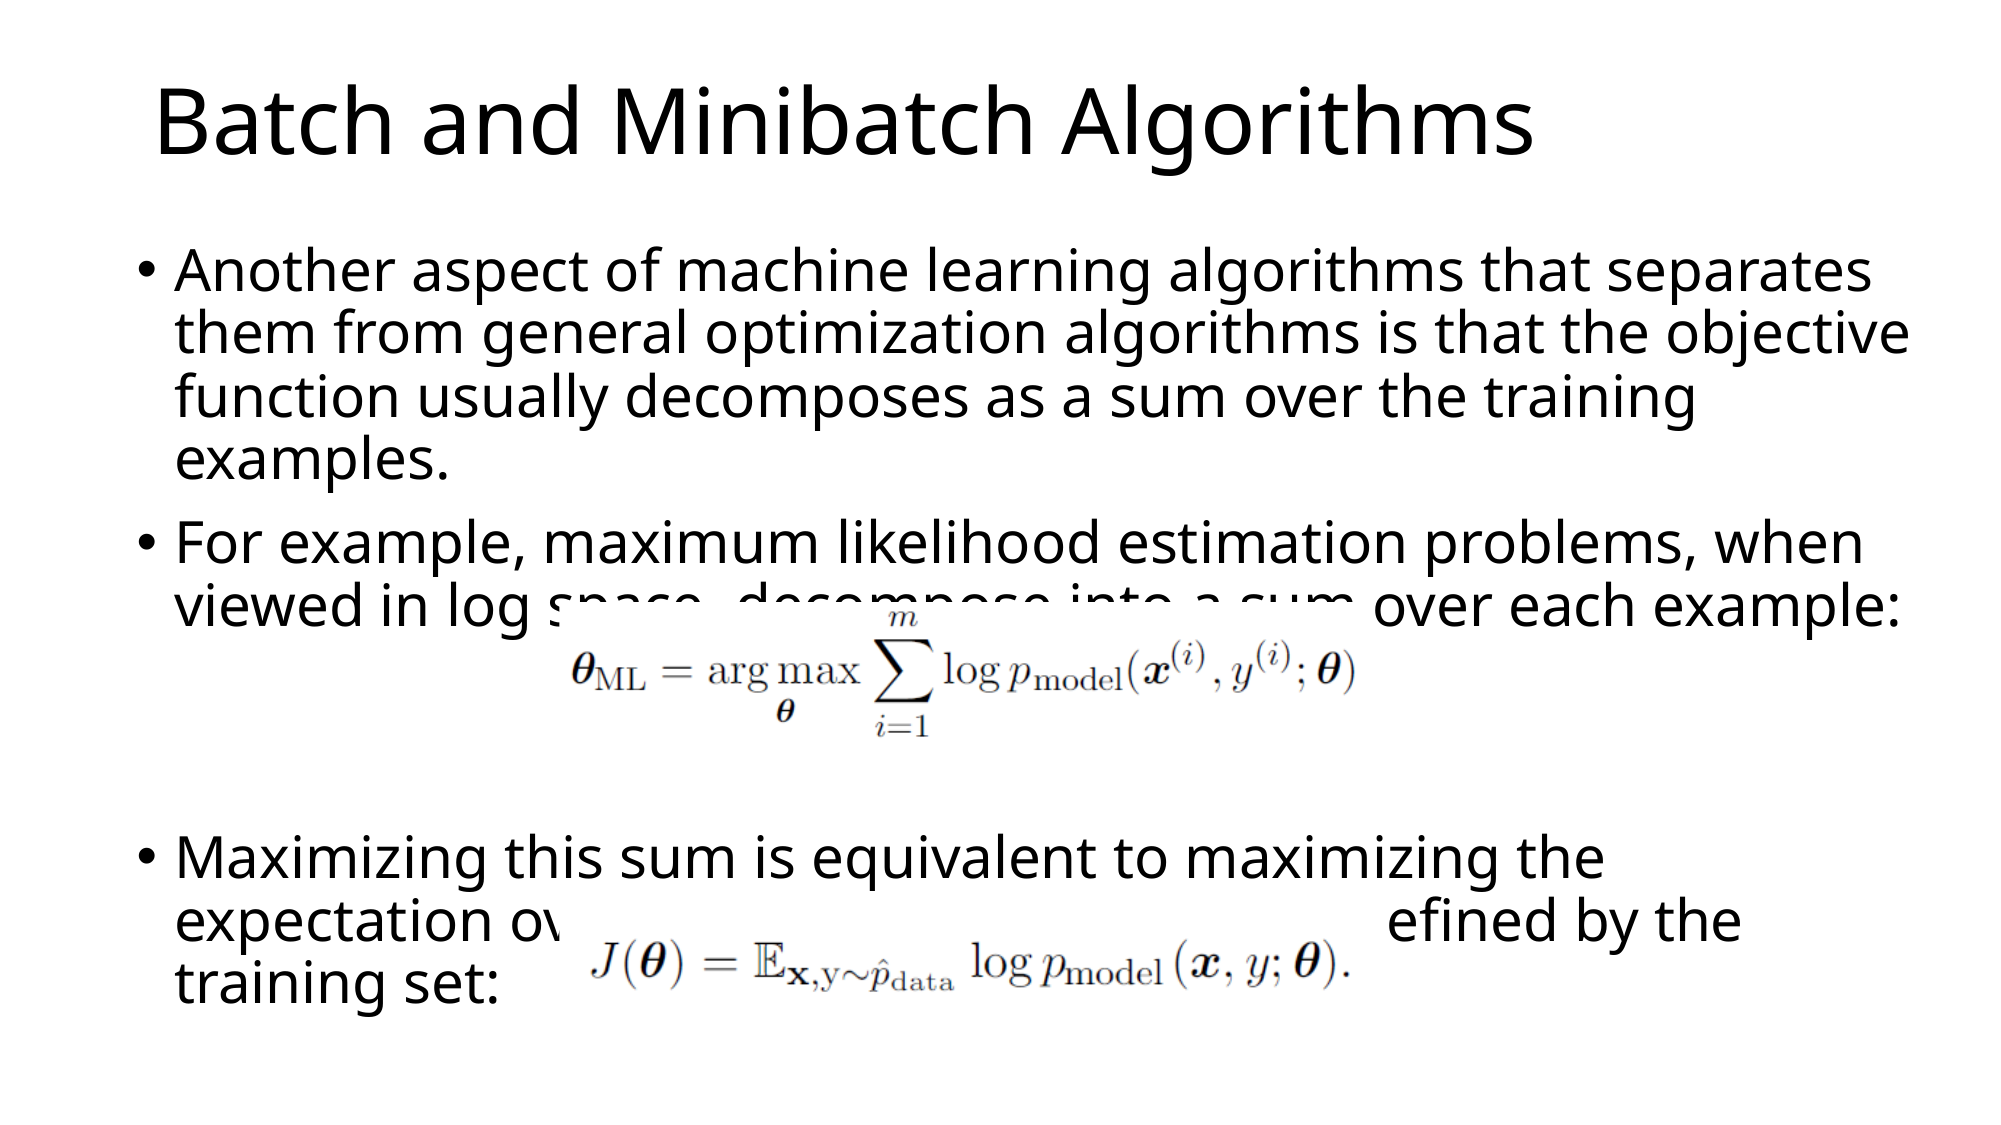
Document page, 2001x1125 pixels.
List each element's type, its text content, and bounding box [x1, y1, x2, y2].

title Batch and Minibatch Algorithms [137, 59, 1863, 191]
picture [559, 602, 1359, 742]
list Another aspect of machine learning algorithms that separates them from general optimization algorithms is that the objective function usually decomposes as a sum over the training examples. For example, maximum likelihood estimation problems, when viewed in log space, decompose into a sum over each example: Maximizing this sum is equivalent to maximizing the expectation over the empirical distribution deﬁned by the training set: [121, 233, 1937, 1066]
picture [559, 891, 1388, 1042]
